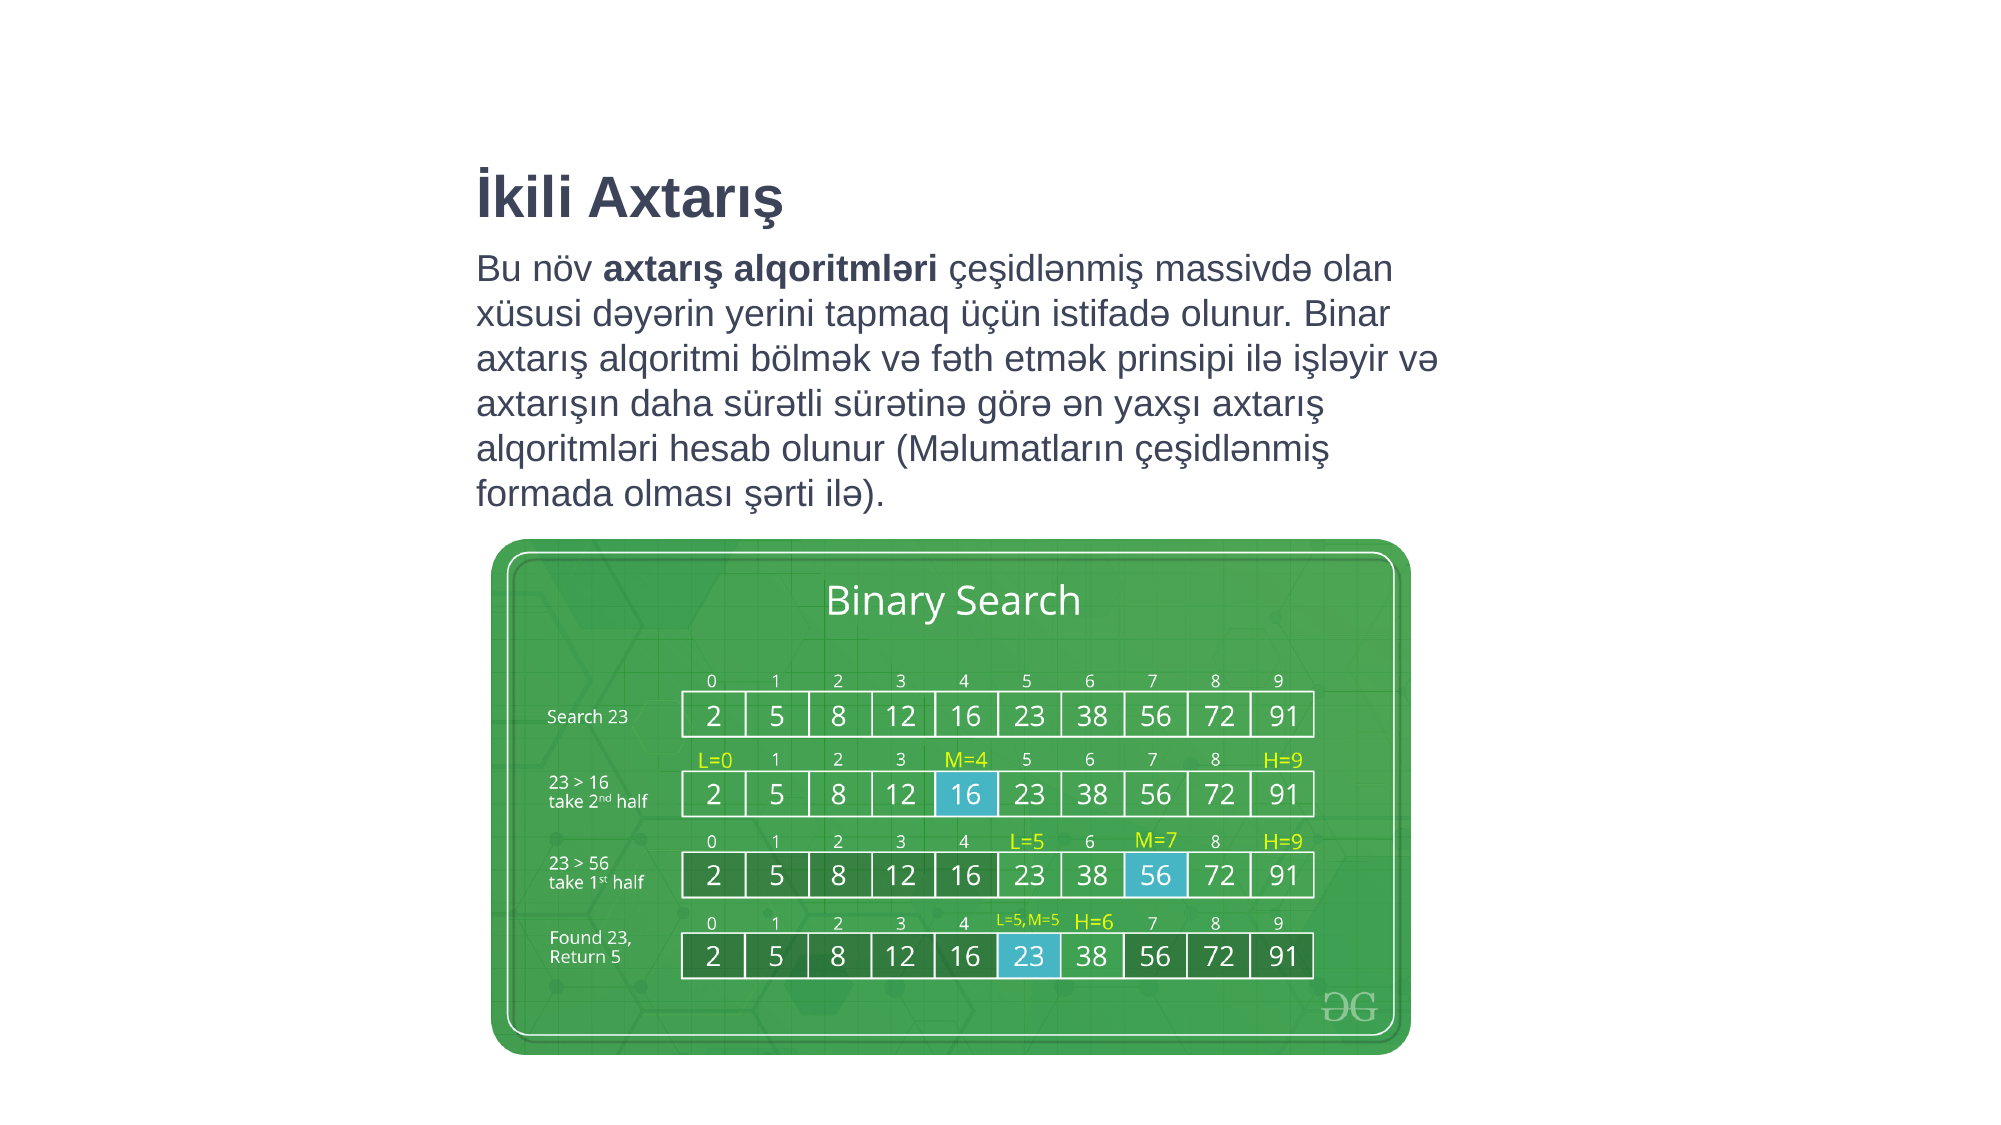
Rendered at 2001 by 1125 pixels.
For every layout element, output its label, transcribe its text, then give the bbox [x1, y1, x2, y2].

picture [491, 539, 1411, 1055]
text_box İkili Axtarış Bu növ axtarış alqoritmləri çeşidlənmiş massivdə olan xüsusi dəyərin yerini tapmaq üçün istifadə olunur. Binar axtarış alqoritmi bölmək və fəth etmək prinsipi ilə işləyir və axtarışın daha sürətli sürətinə görə ən yaxşı axtarış alqoritmləri hesab olunur (Məlumatların çeşidlənmiş formada olması şərti ilə). [461, 151, 1462, 522]
